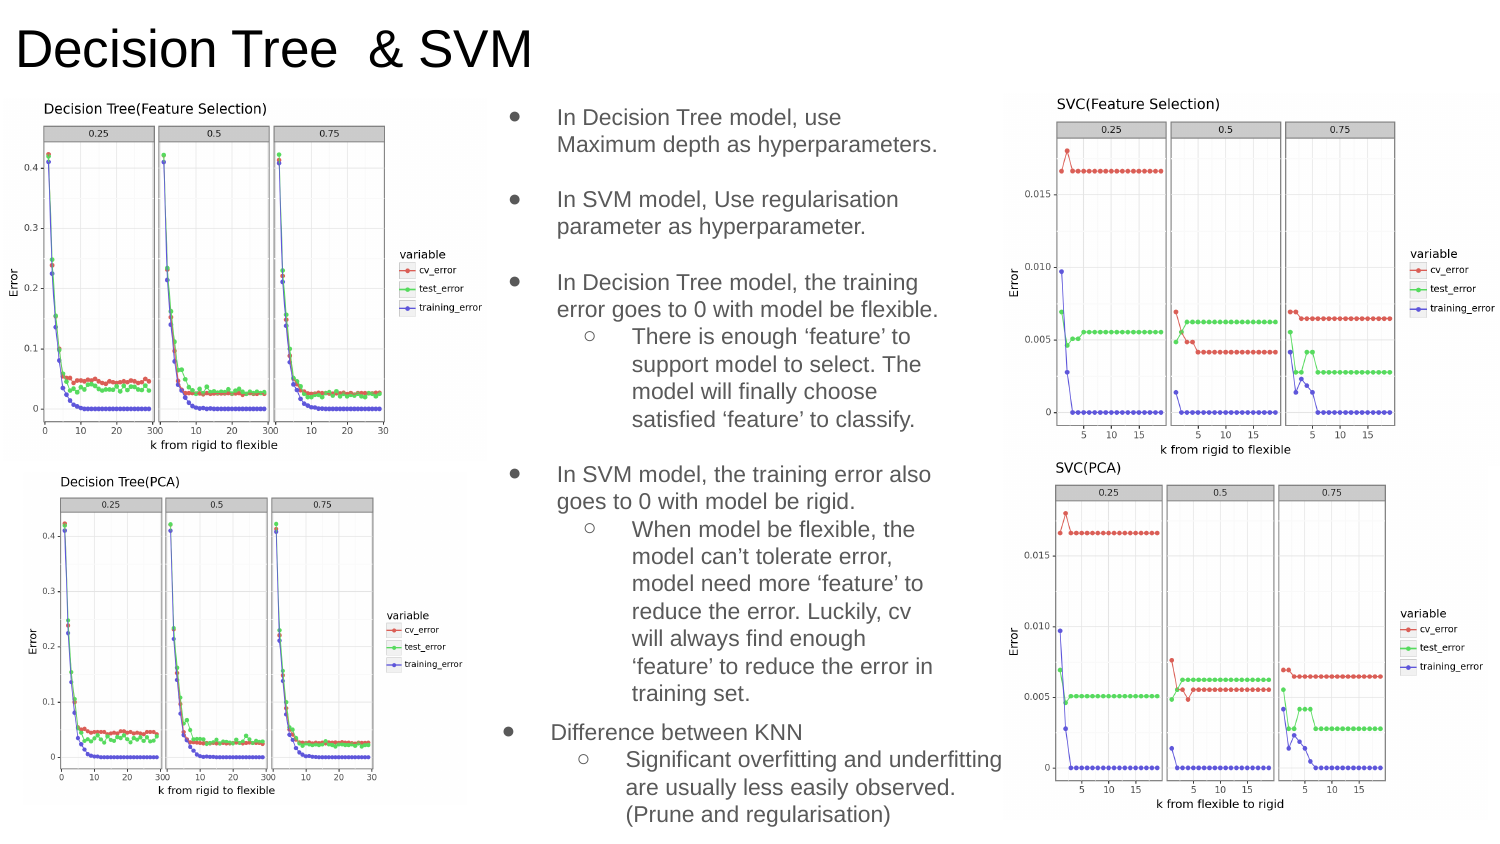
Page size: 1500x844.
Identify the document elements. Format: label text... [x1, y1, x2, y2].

picture [2, 98, 487, 462]
text_box In Decision Tree model, use Maximum depth as hyperparameters. In SVM model, Use regularisation parameter as hyperparameter. In Decision Tree model, the training error goes to 0 with model be flexible. There is enough ‘feature’ to support model to select. The model will finally choose satisfied ‘feature’ to classify. In SVM model, the training error also goes to 0 with model be rigid. When model be flexible, the model can’t tolerate error, model need more ‘feature’ to reduce the error. Luckily, cv will always find enough ‘feature’ to reduce the error in training set. [466, 87, 963, 702]
picture [1003, 93, 1500, 821]
text_box Difference between KNN Significant overfitting and underfitting are usually less easily observed. (Prune and regularisation) [460, 702, 1047, 843]
title Decision Tree & SVM [0, 0, 1398, 94]
picture [22, 471, 468, 806]
